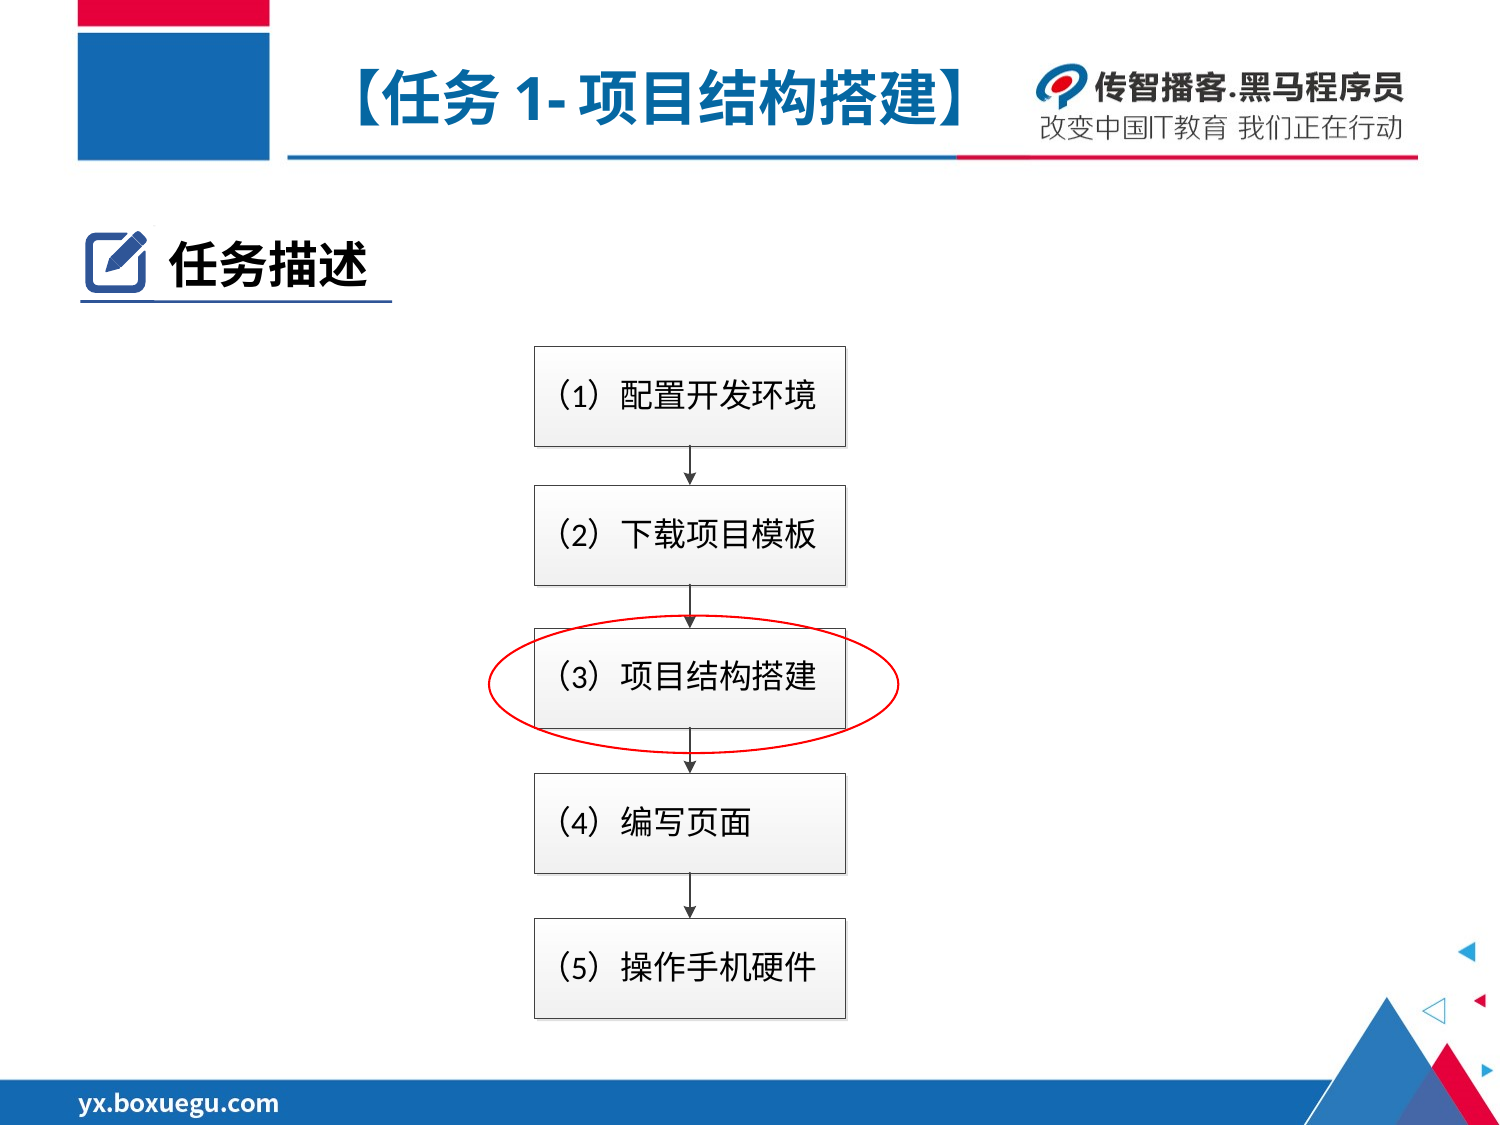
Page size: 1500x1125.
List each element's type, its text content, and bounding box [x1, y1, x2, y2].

text_box [851, 639, 900, 730]
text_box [80, 225, 969, 302]
text_box [487, 641, 532, 728]
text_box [532, 343, 851, 1024]
text_box 【任务1-项目结构搭建】 [273, 41, 1047, 162]
picture [0, 1, 1500, 1125]
